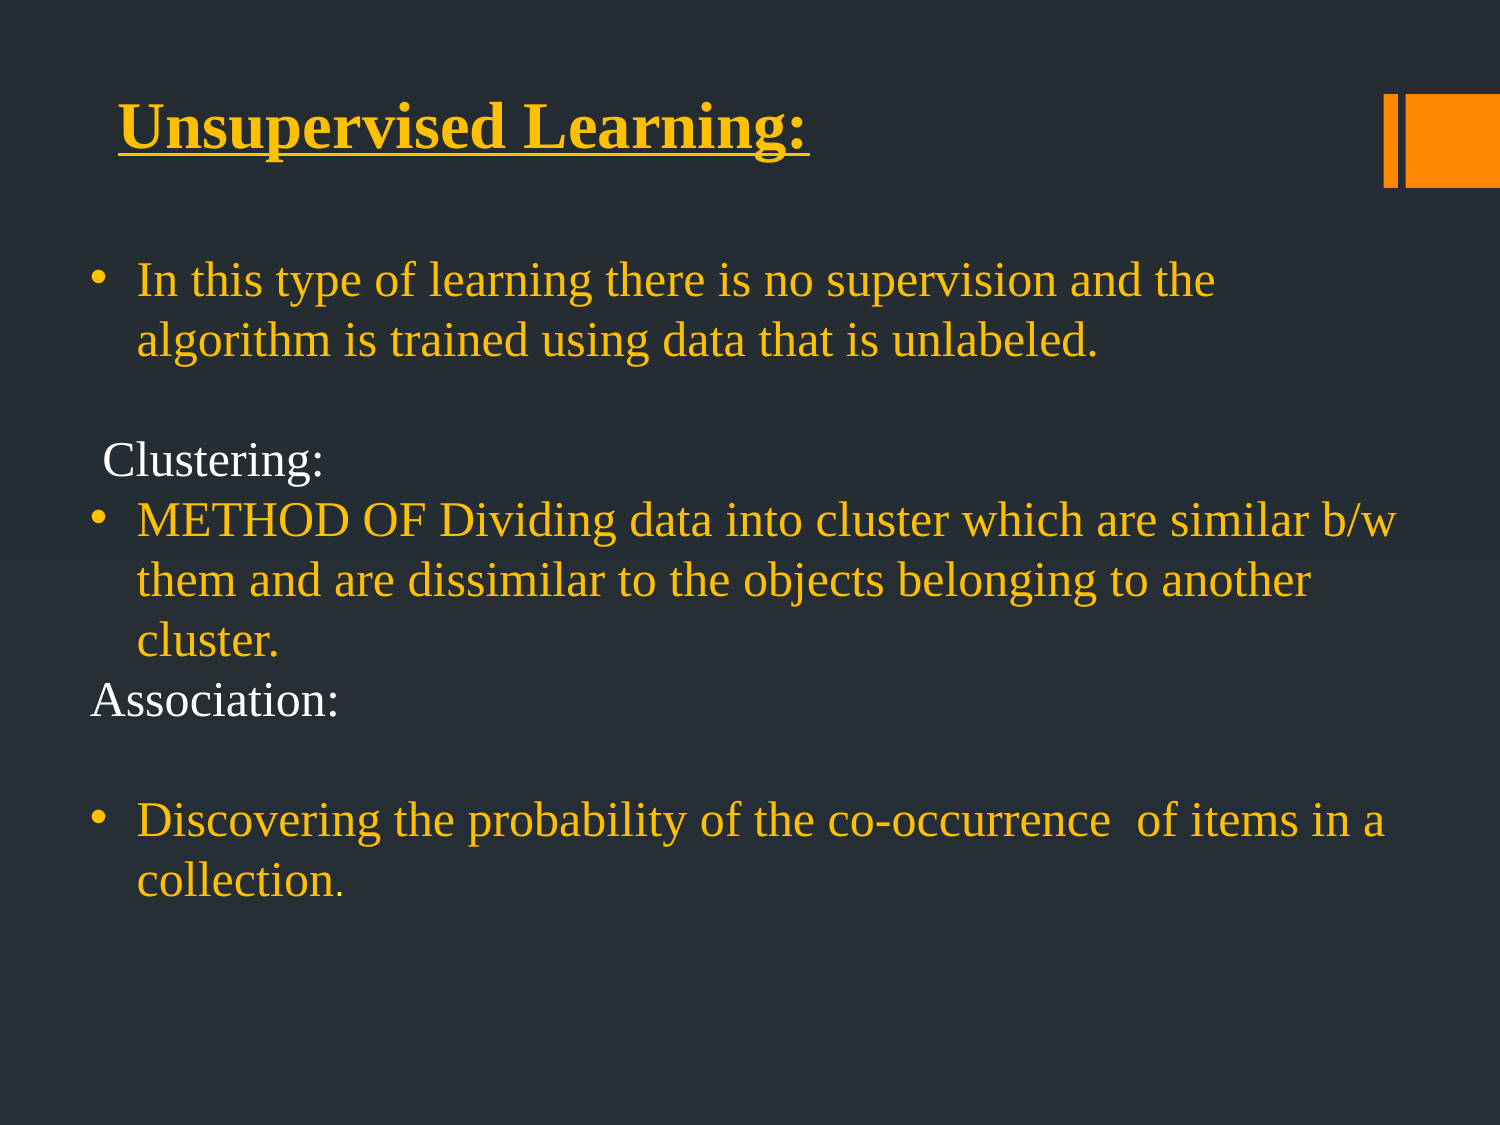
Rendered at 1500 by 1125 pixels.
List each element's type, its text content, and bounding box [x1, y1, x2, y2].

text_box In this type of learning there is no supervision and the algorithm is trained using data that is unlabeled. Clustering: METHOD OF Dividing data into cluster which are similar b/w them and are dissimilar to the objects belonging to another cluster. Association: Discovering the probability of the co-occurrence of items in a collection. [74, 238, 1425, 914]
text_box Unsupervised Learning: [102, 74, 825, 170]
